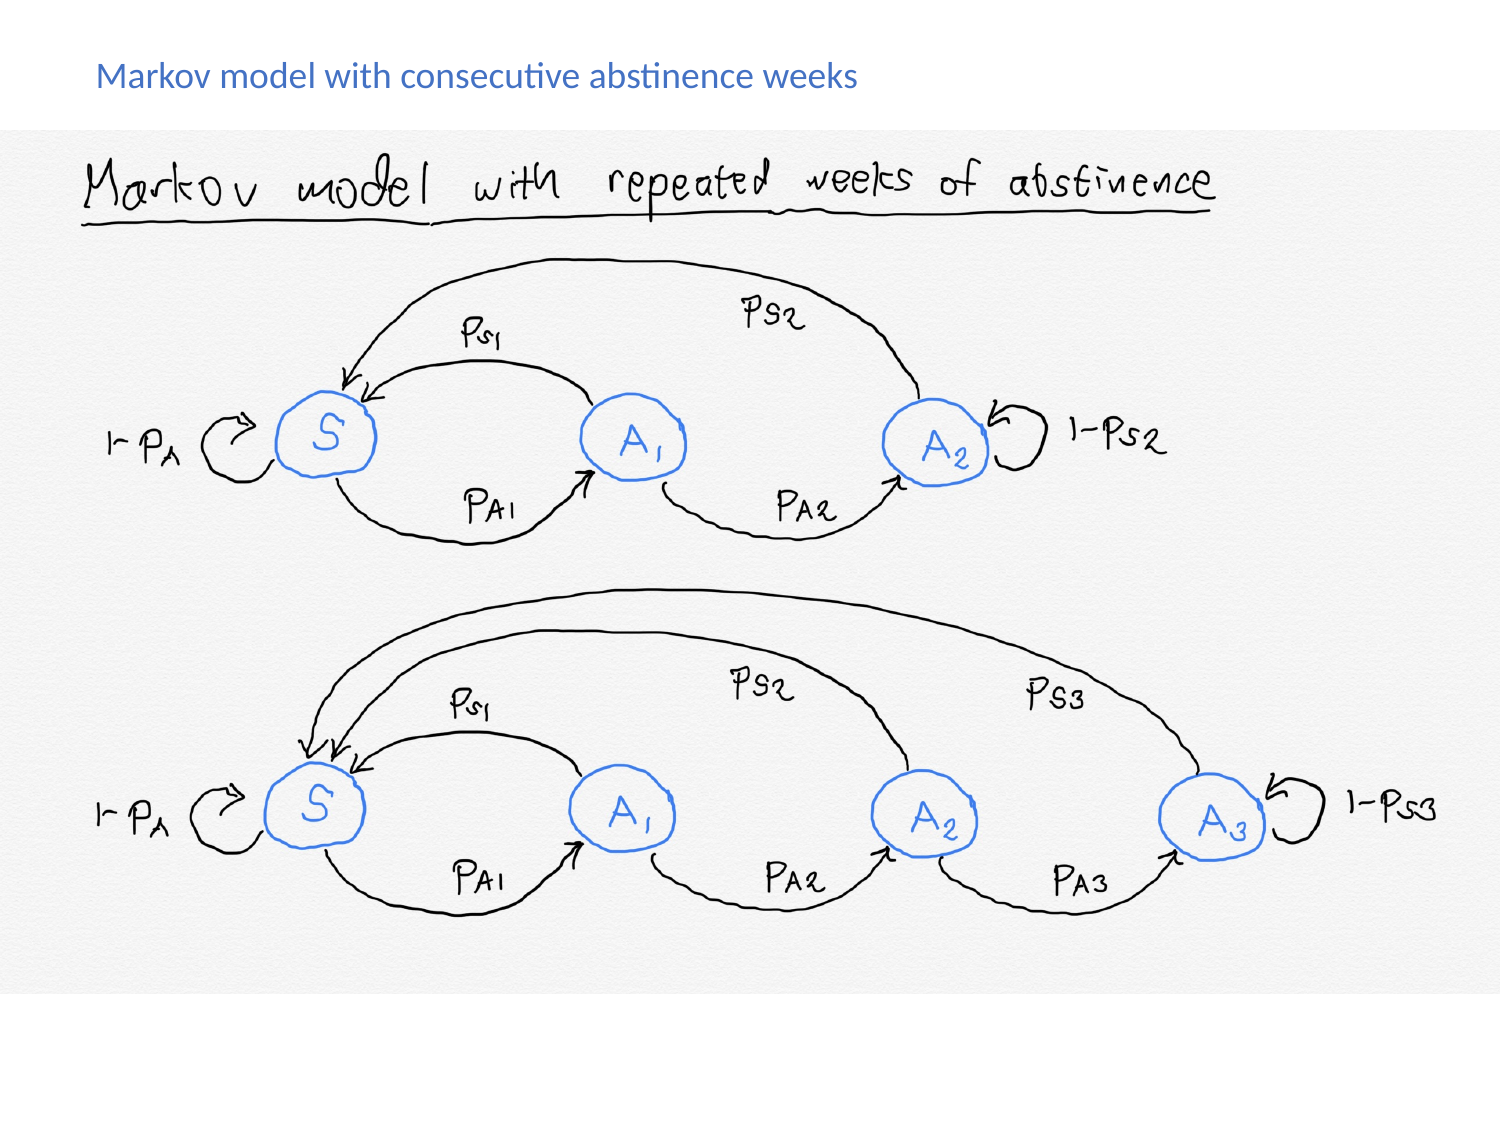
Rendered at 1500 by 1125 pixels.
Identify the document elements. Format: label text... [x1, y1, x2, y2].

picture [0, 130, 1500, 994]
text_box Markov model with consecutive abstinence weeks [80, 43, 874, 104]
